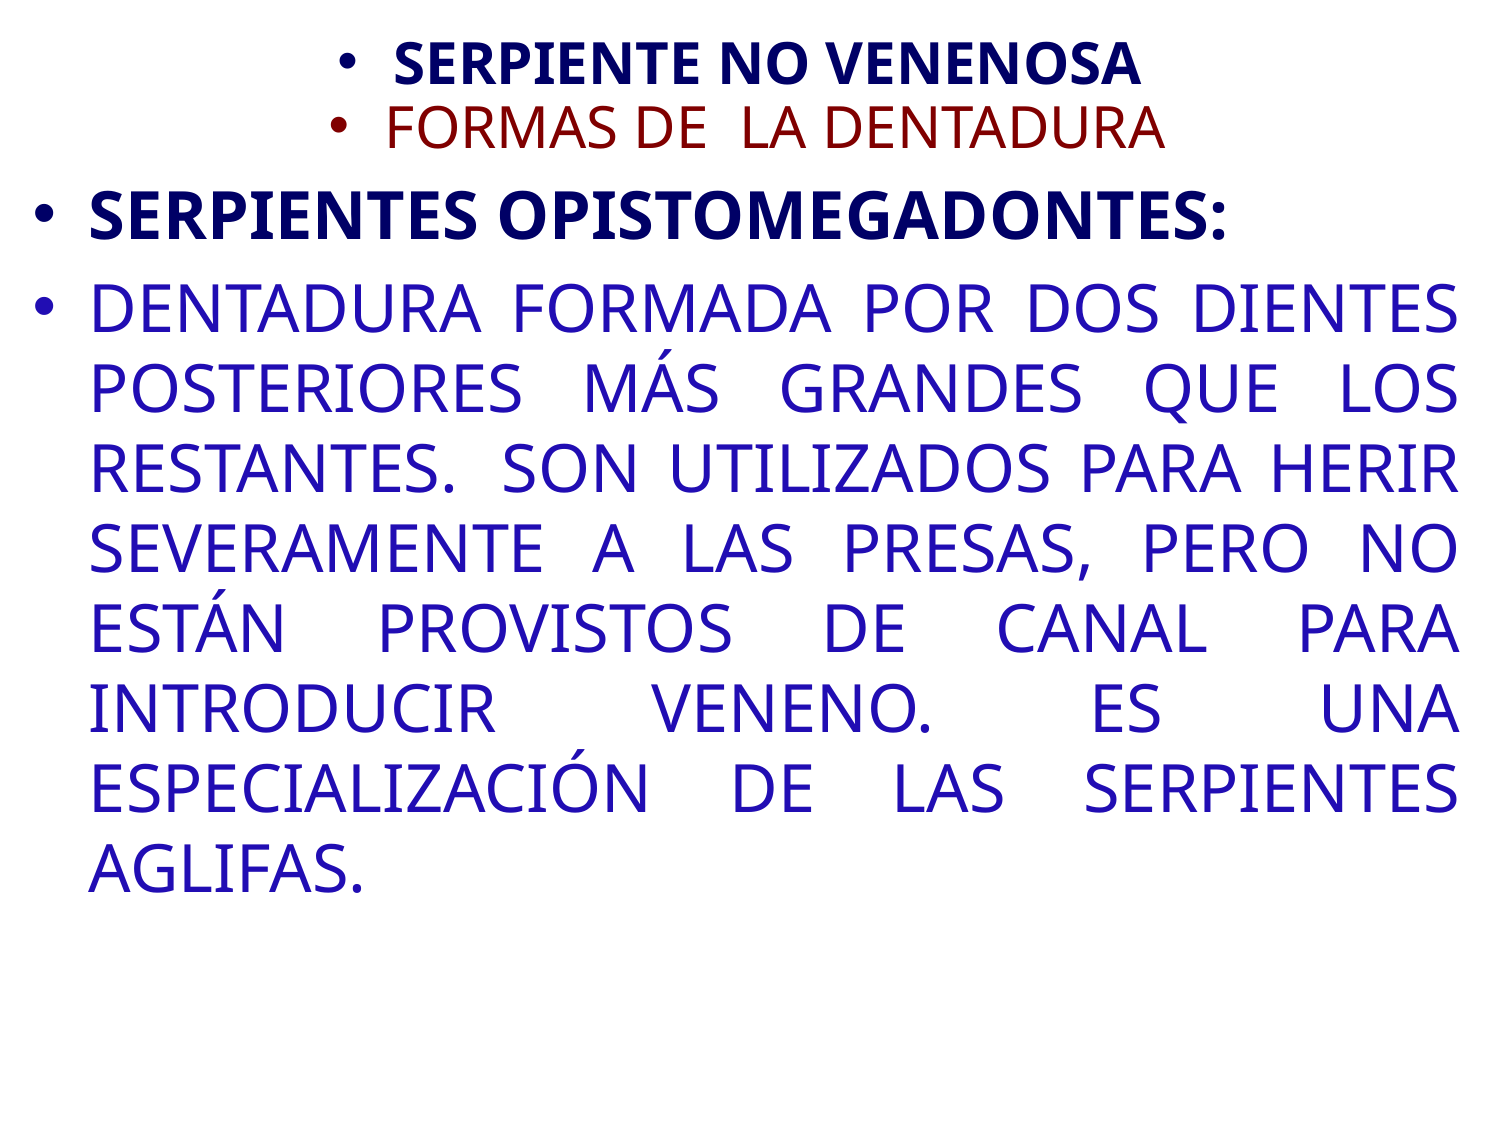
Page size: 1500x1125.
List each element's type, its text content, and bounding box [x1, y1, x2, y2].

list SERPIENTE NO VENENOSA FORMAS DE LA DENTADURA SERPIENTES OPISTOMEGADONTES: DENTADURA FORMADA POR DOS DIENTES POSTERIORES MÁS GRANDES QUE LOS RESTANTES. SON UTILIZADOS PARA HERIR SEVERAMENTE A LAS PRESAS, PERO NO ESTÁN PROVISTOS DE CANAL PARA INTRODUCIR VENENO. ES UNA ESPECIALIZACIÓN DE LAS SERPIENTES AGLIFAS. [17, 35, 1477, 1067]
